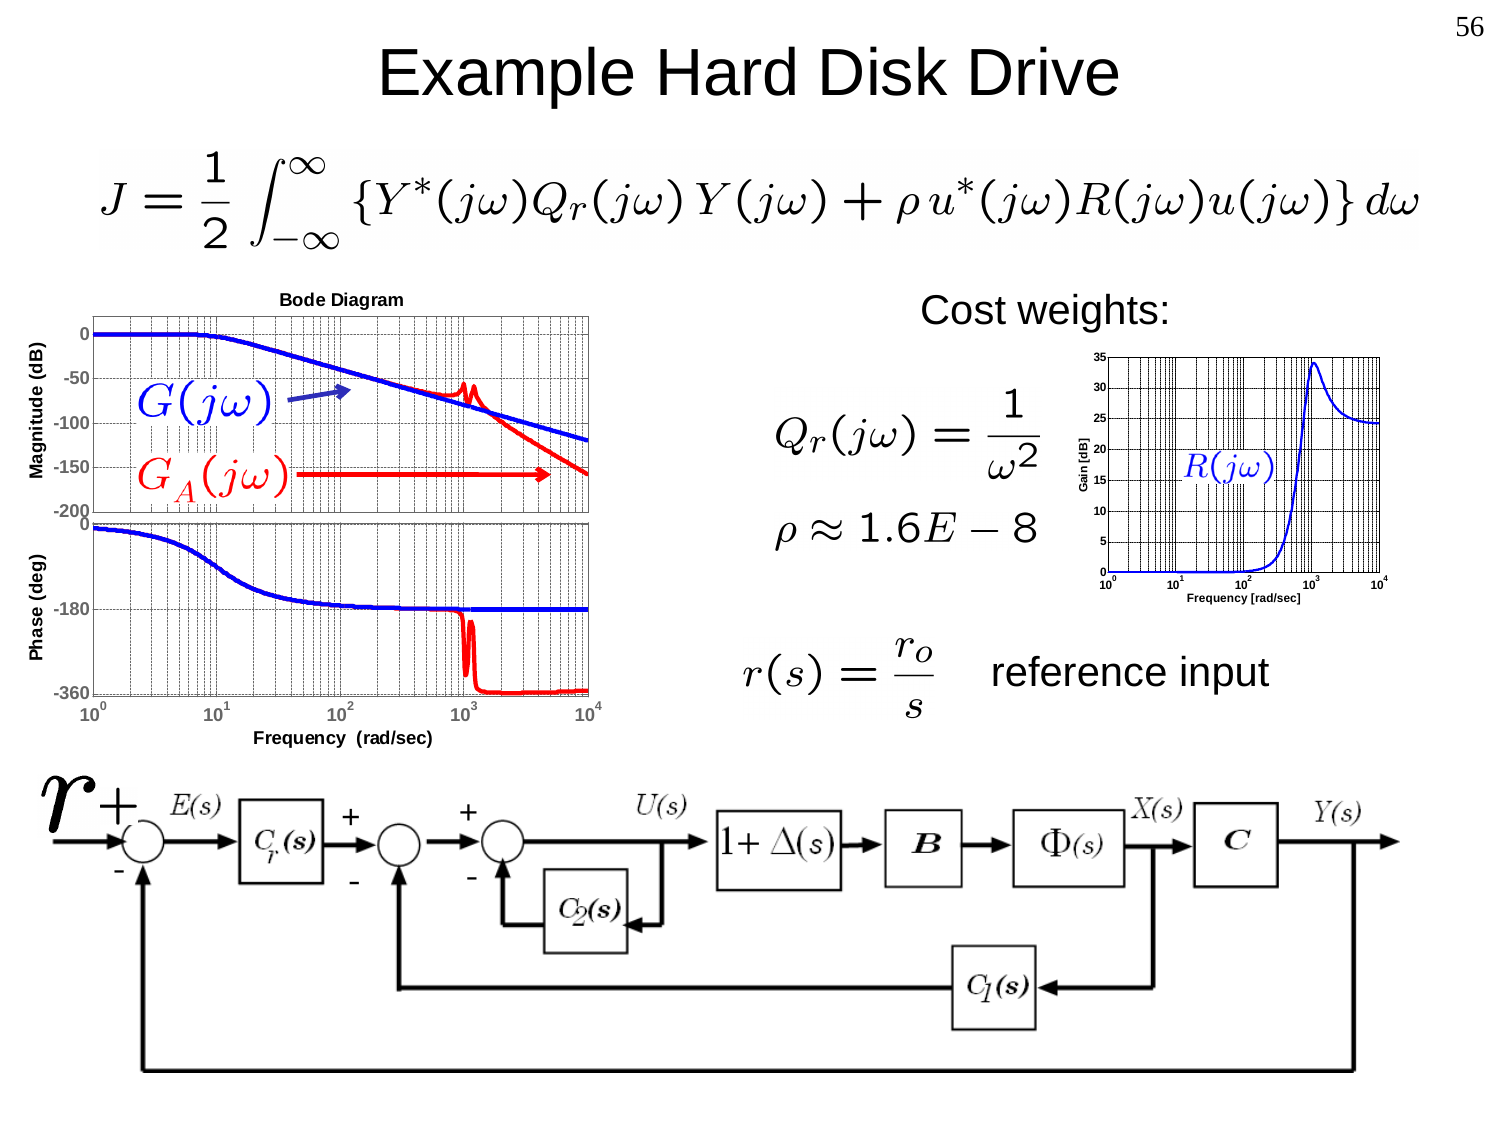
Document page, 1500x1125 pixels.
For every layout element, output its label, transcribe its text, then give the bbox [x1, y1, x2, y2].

picture [99, 149, 1419, 251]
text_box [0, 262, 651, 751]
title Example Hard Disk Drive [112, 0, 1388, 148]
slide_number 56 [1187, 0, 1500, 76]
picture [743, 637, 935, 721]
picture [774, 512, 1038, 551]
text_box reference input [976, 637, 1285, 703]
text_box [37, 774, 1401, 1073]
picture [774, 387, 1042, 481]
text_box Cost weights: [905, 275, 1186, 340]
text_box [1062, 337, 1413, 607]
